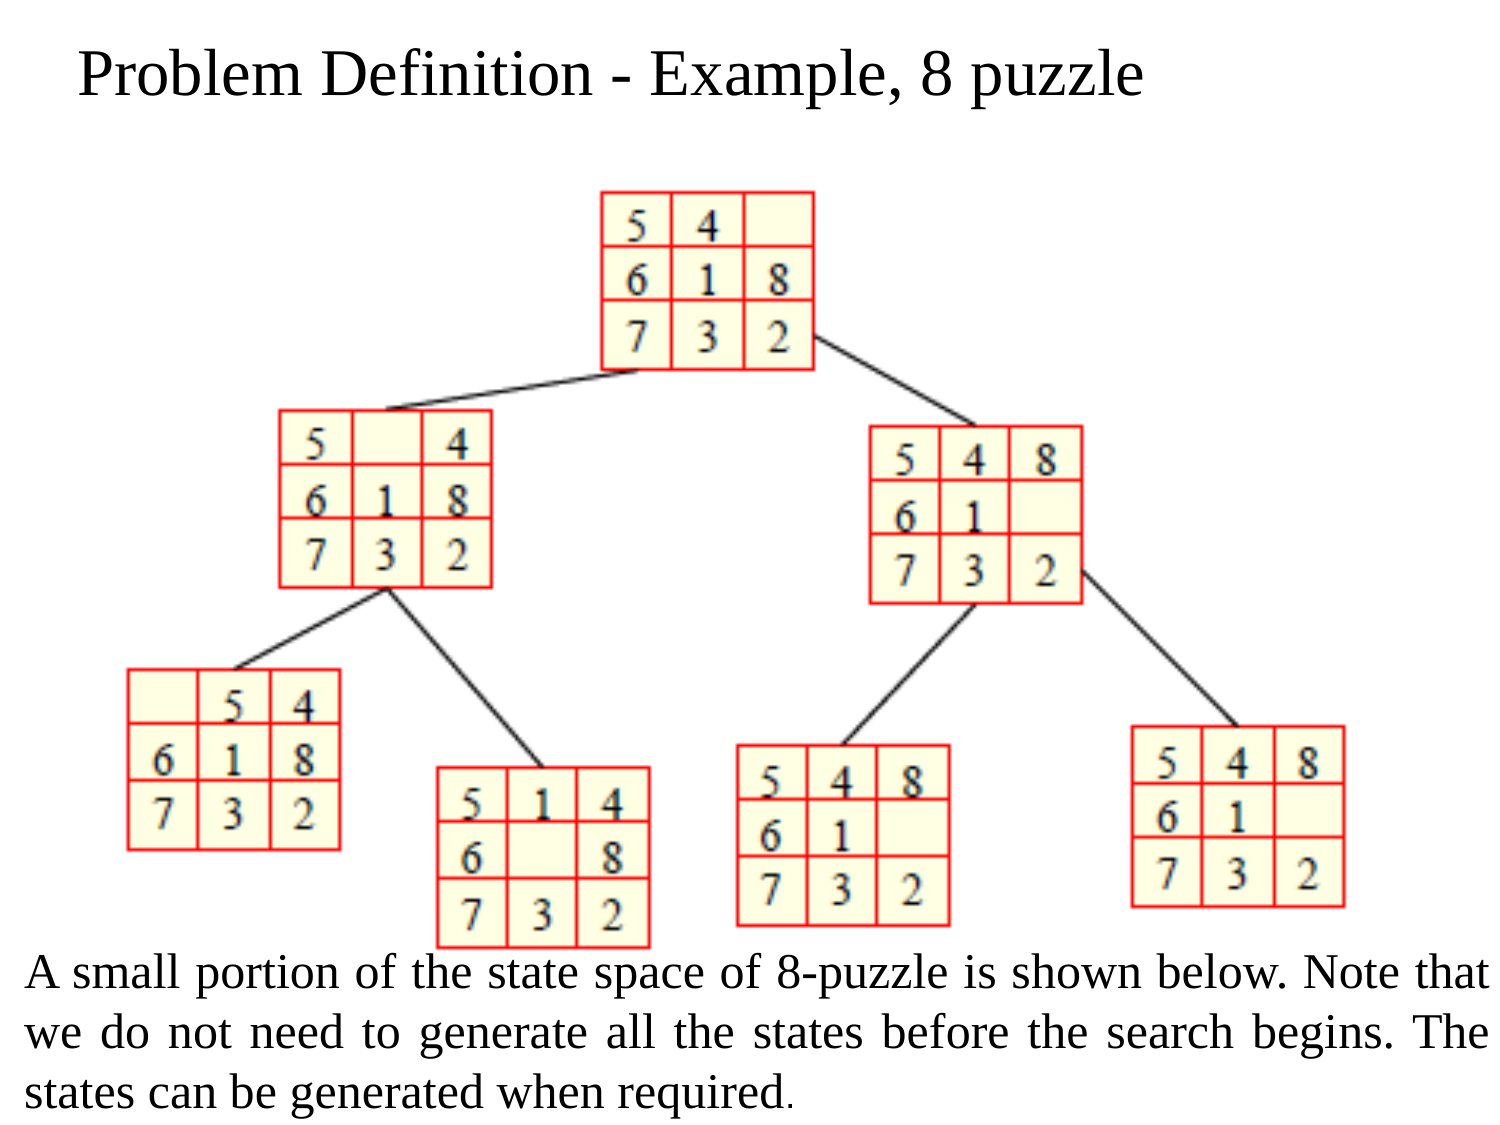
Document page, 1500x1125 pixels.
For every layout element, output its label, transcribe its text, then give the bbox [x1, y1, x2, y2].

text_box Problem Definition - Example, 8 puzzle [62, 21, 1163, 116]
text_box A small portion of the state space of 8-puzzle is shown below. Note that we do not need to generate all the states before the search begins. The states can be generated when required. [9, 931, 1500, 1125]
picture [112, 169, 1376, 963]
